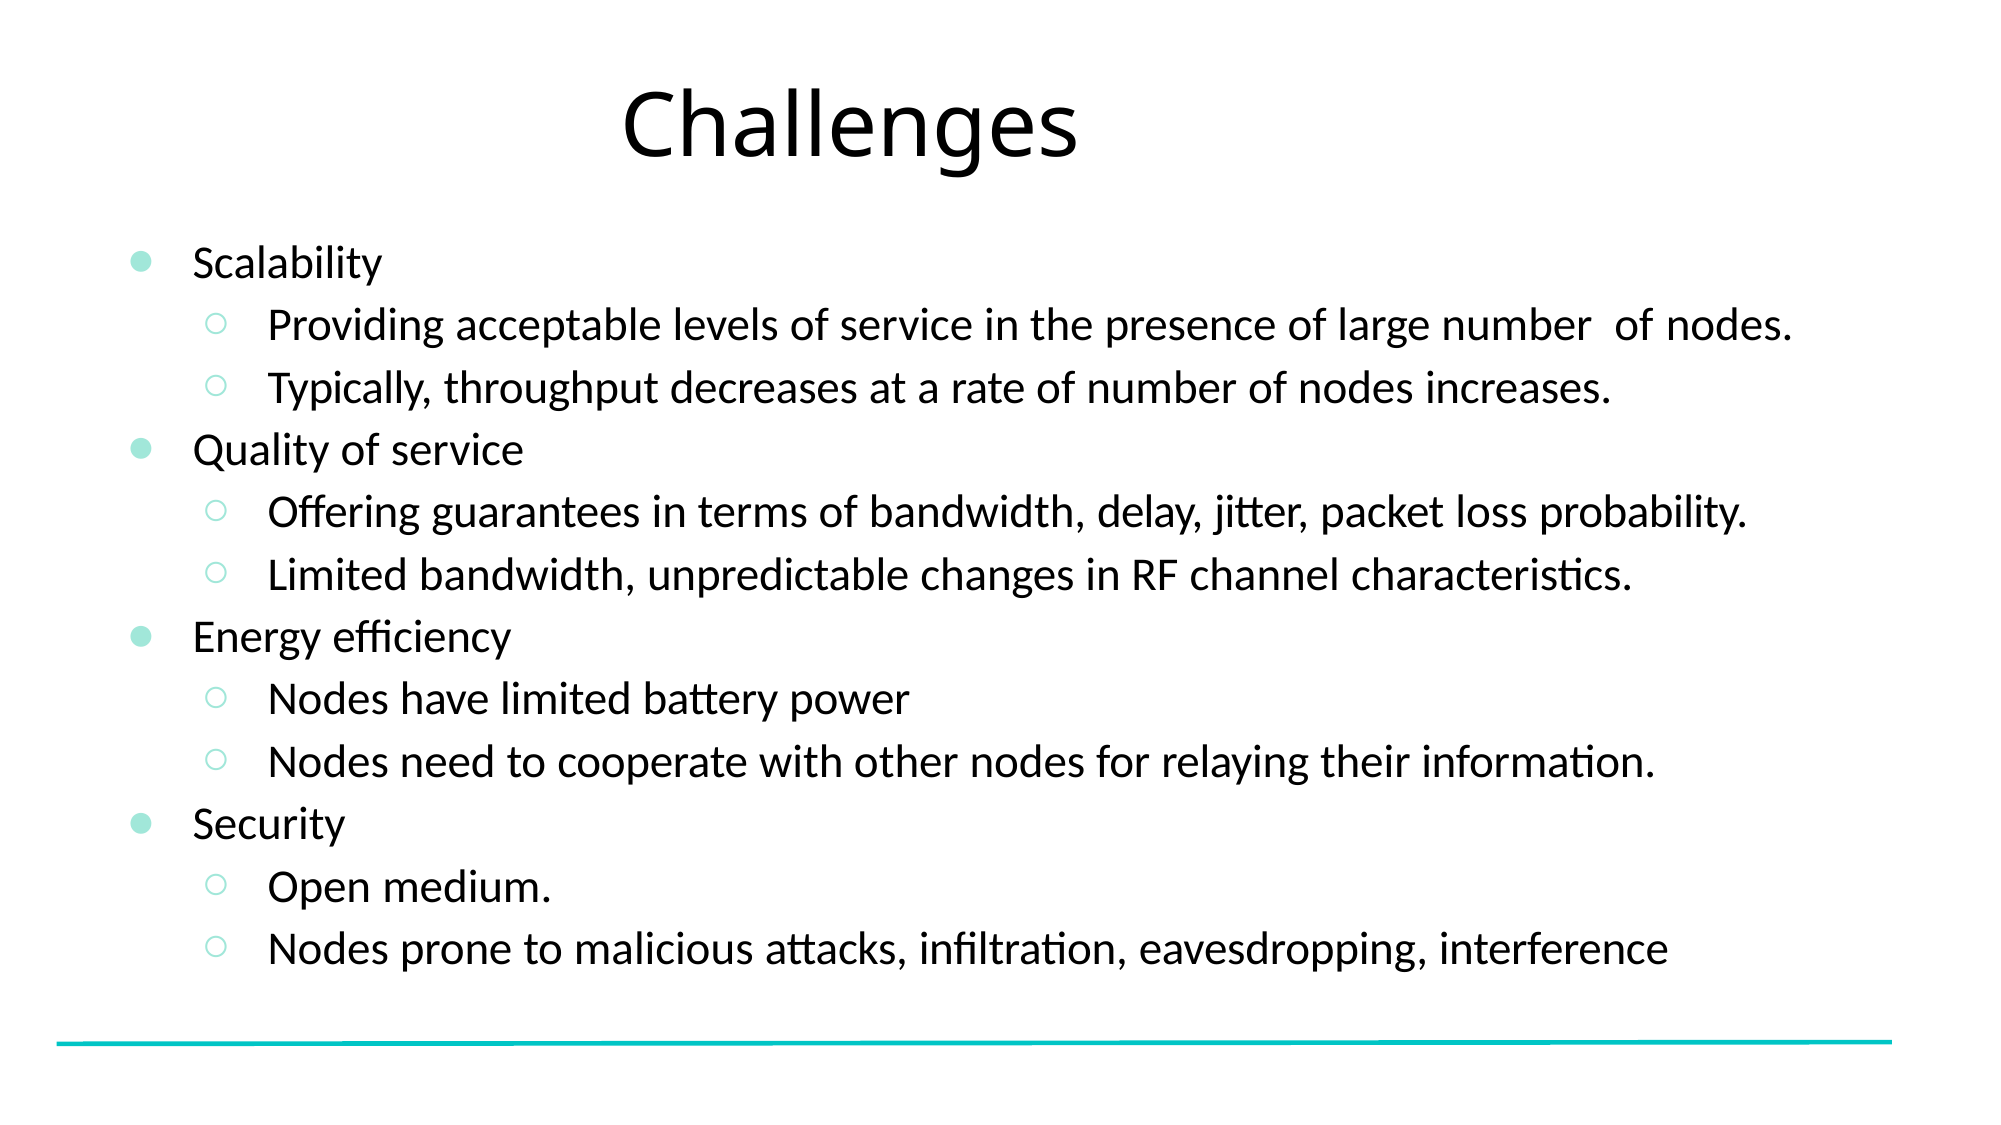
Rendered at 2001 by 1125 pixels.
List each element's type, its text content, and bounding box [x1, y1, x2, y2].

text_box Scalability Providing acceptable levels of service in the presence of large number of nodes. Typically, throughput decreases at a rate of number of nodes increases. Quality of service Offering guarantees in terms of bandwidth, delay, jitter, packet loss probability. Limited bandwidth, unpredictable changes in RF channel characteristics. Energy efficiency Nodes have limited battery power Nodes need to cooperate with other nodes for relaying their information. Security Open medium. Nodes prone to malicious attacks, infiltration, eavesdropping, interference [123, 225, 1806, 974]
title Challenges [114, 22, 1584, 215]
